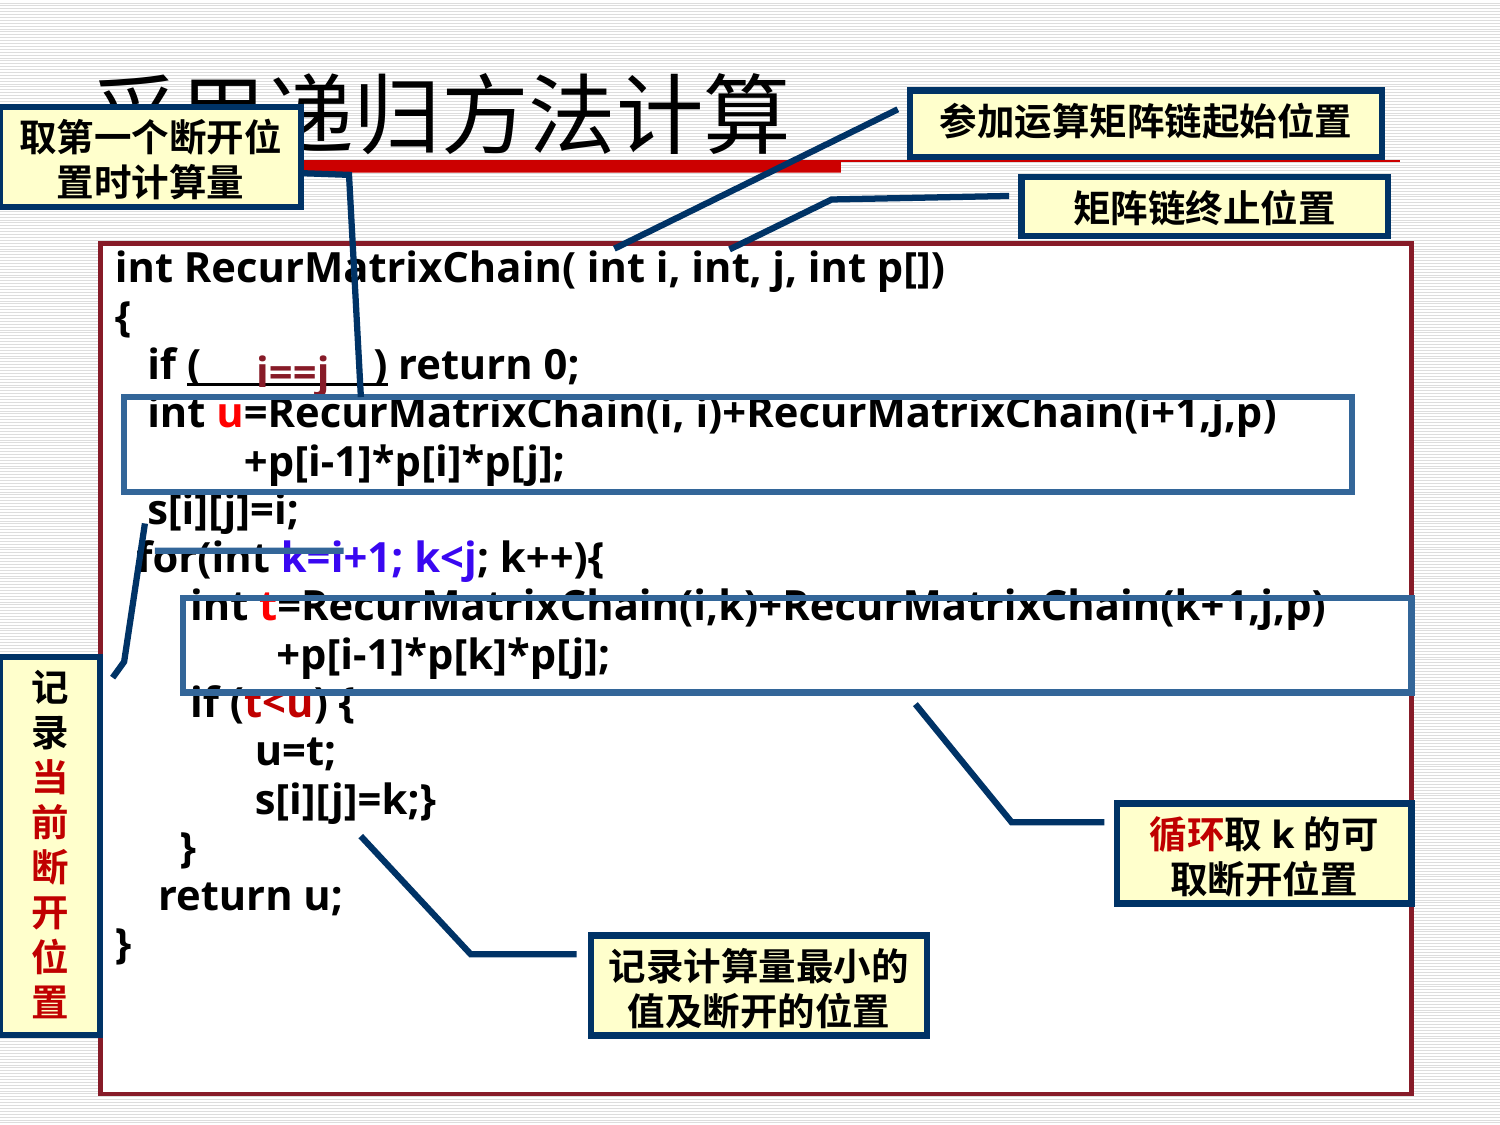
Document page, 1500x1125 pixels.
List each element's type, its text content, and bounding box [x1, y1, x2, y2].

text_box 记录当前断开位置 [0, 656, 101, 1035]
text_box [123, 397, 1353, 492]
text_box 记录计算量最小的值及断开的位置 [590, 935, 928, 1036]
text_box i==j [241, 338, 345, 397]
text_box 取第一个断开位置时计算量 [0, 106, 361, 398]
text_box 参加运算矩阵链起始位置 [910, 90, 1383, 157]
text_box [183, 597, 1412, 693]
text_box 矩阵链终止位置 [1021, 177, 1388, 237]
text_box 采用递归方法计算 [76, 46, 892, 173]
text_box 循环取k的可取断开位置 [1116, 803, 1412, 904]
text_box int RecurMatrixChain( int i, int, j, int p[]) { if ( ) return 0; int u=RecurMatrixChain(i, i)+RecurMatrixChain(i+1,j,p) +p[i-1]*p[i]*p[j]; s[i][j]=i; for(int k=i+1; k<j; k++){ int t=RecurMatrixChain(i,k)+RecurMatrixChain(k+1,j,p) +p[i-1]*p[k]*p[j]; if (t<u) { u=t; s[i][j]=k;} } return u; } [100, 243, 1412, 1094]
